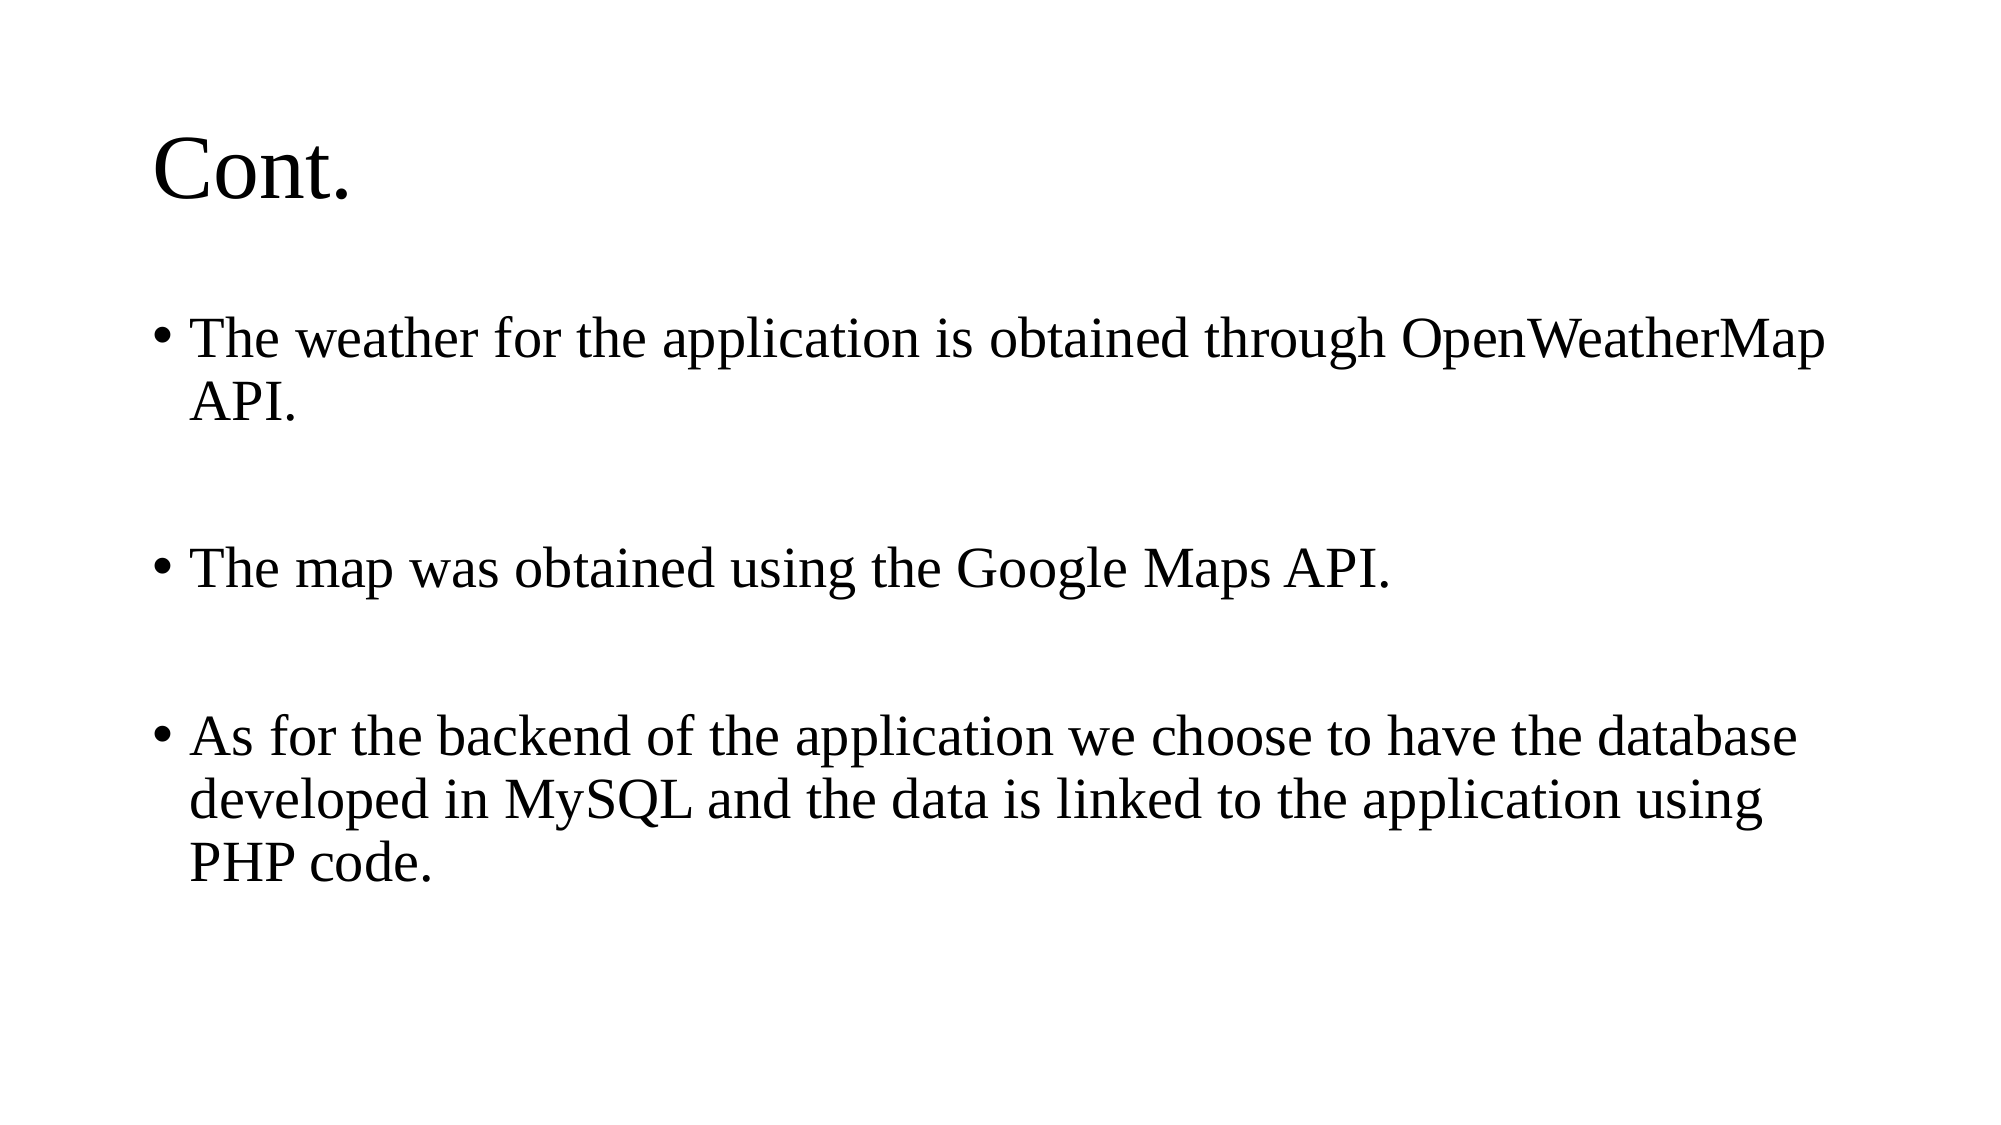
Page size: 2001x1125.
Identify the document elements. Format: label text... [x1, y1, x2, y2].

list The weather for the application is obtained through OpenWeatherMap API. The map was obtained using the Google Maps API. As for the backend of the application we choose to have the database developed in MySQL and the data is linked to the application using PHP code. [137, 299, 1863, 1014]
title Cont. [137, 59, 1863, 278]
